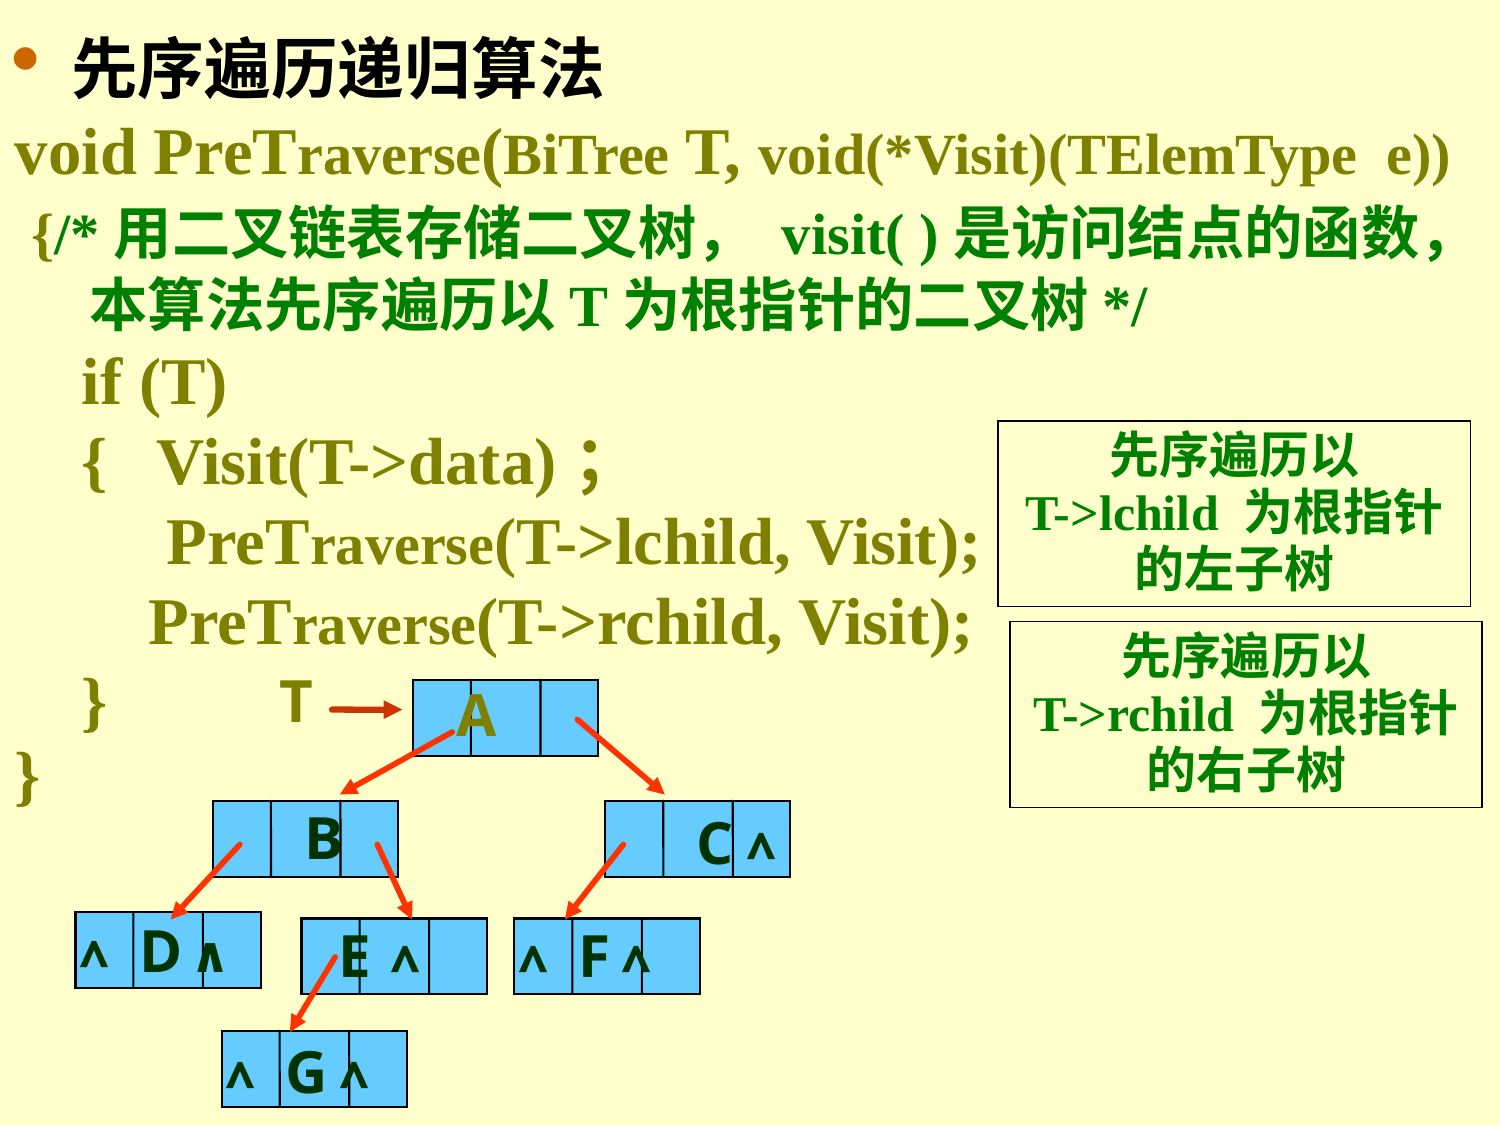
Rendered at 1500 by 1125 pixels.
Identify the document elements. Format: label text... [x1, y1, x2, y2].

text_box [64, 656, 839, 1114]
list 先序遍历递归算法 [0, 18, 1500, 100]
text_box 先序遍历以 T->lchild 为根指针的左子树 [998, 420, 1471, 607]
text_box void PreTraverse(BiTree T, void(*Visit)(TElemType e)) {/*用二叉链表存储二叉树， visit( )是访问结点的函数，本算法先序遍历以T为根指针的二叉树*/ if (T) { Visit(T->data)； PreTraverse(T->lchild, Visit); PreTraverse(T->rchild, Visit); } } [0, 100, 1500, 893]
text_box 先序遍历以 T->rchild 为根指针的右子树 [1009, 621, 1483, 808]
